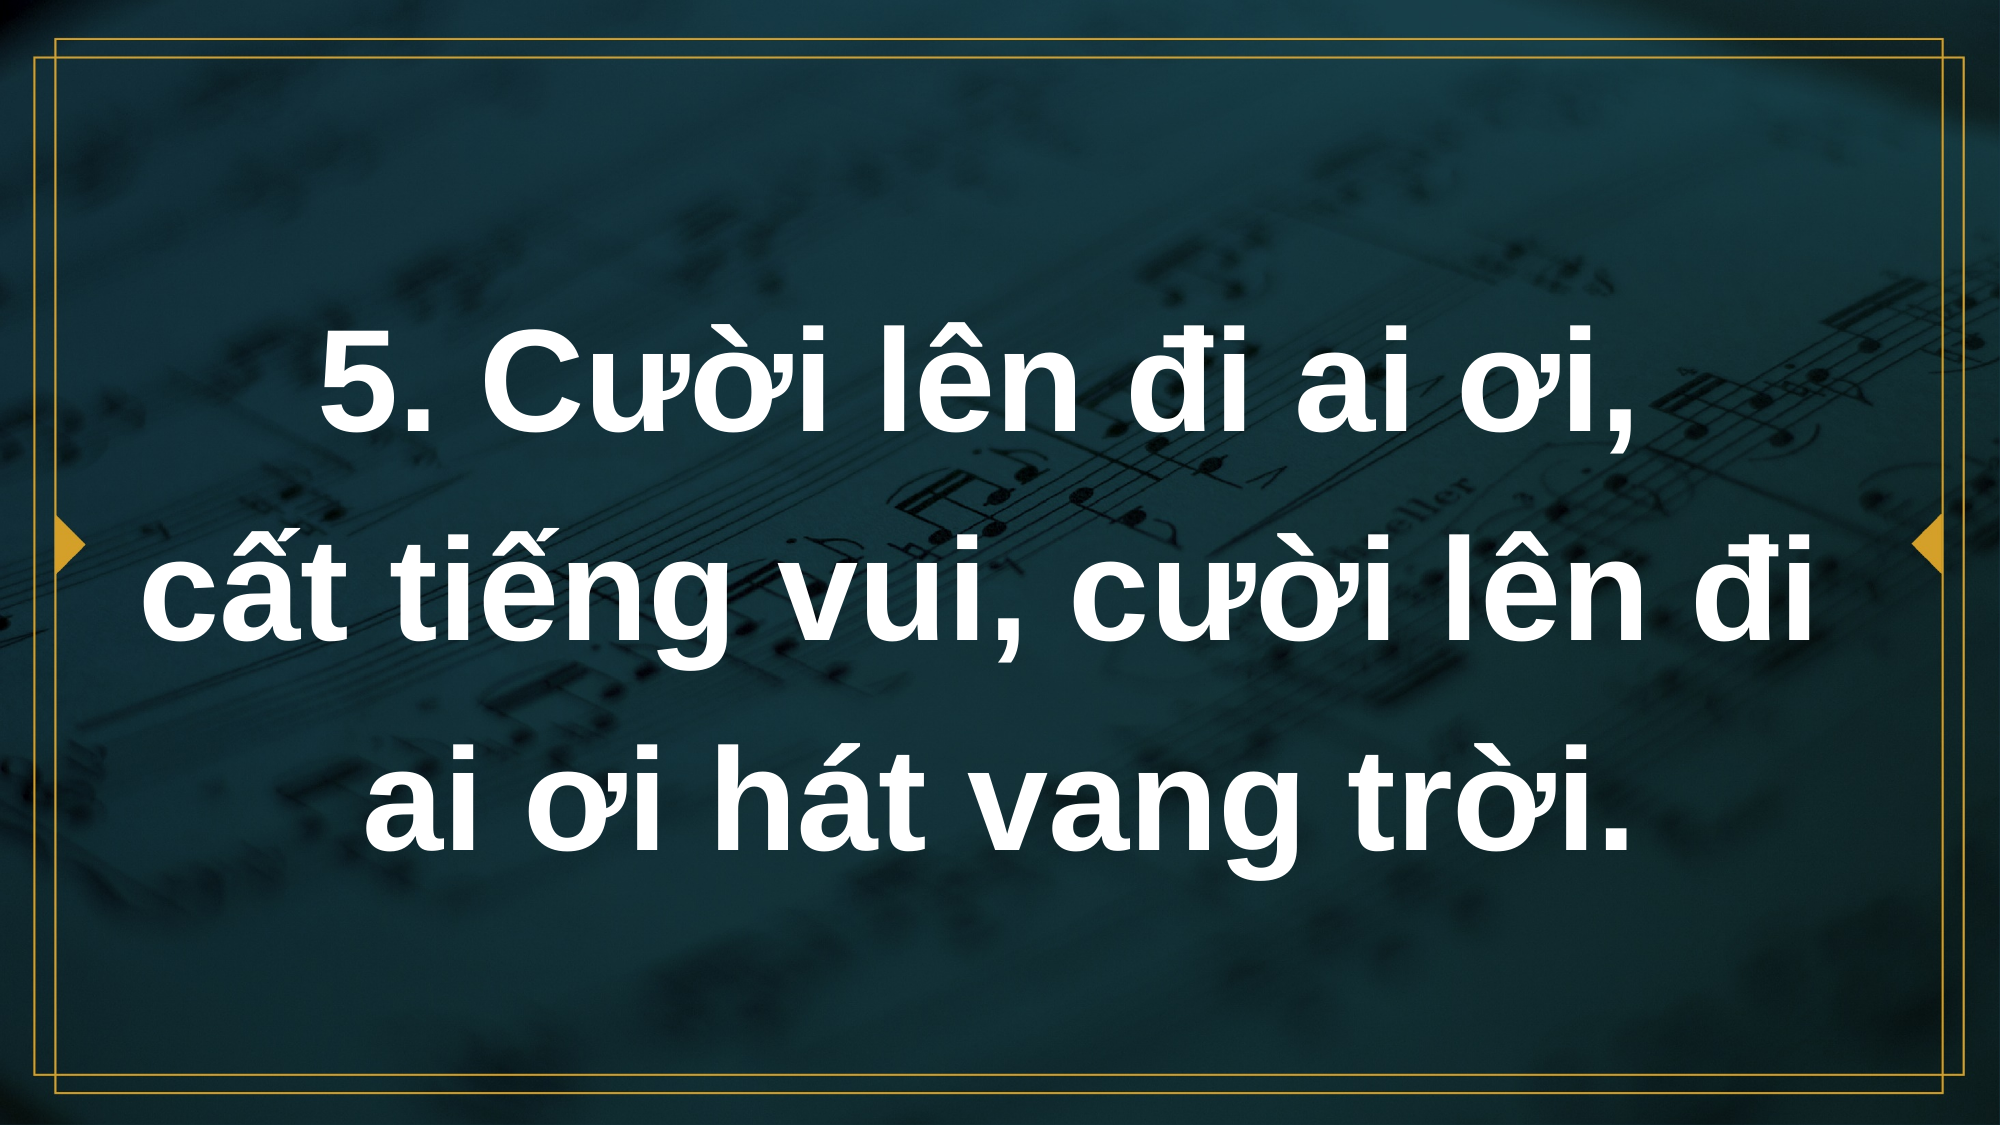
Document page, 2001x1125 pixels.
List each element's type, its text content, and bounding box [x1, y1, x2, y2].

picture [0, 0, 2000, 1125]
title 5. Cười lên đi ai ơi, cất tiếng vui, cười lên đi ai ơi hát vang trời. [55, 53, 1945, 1077]
